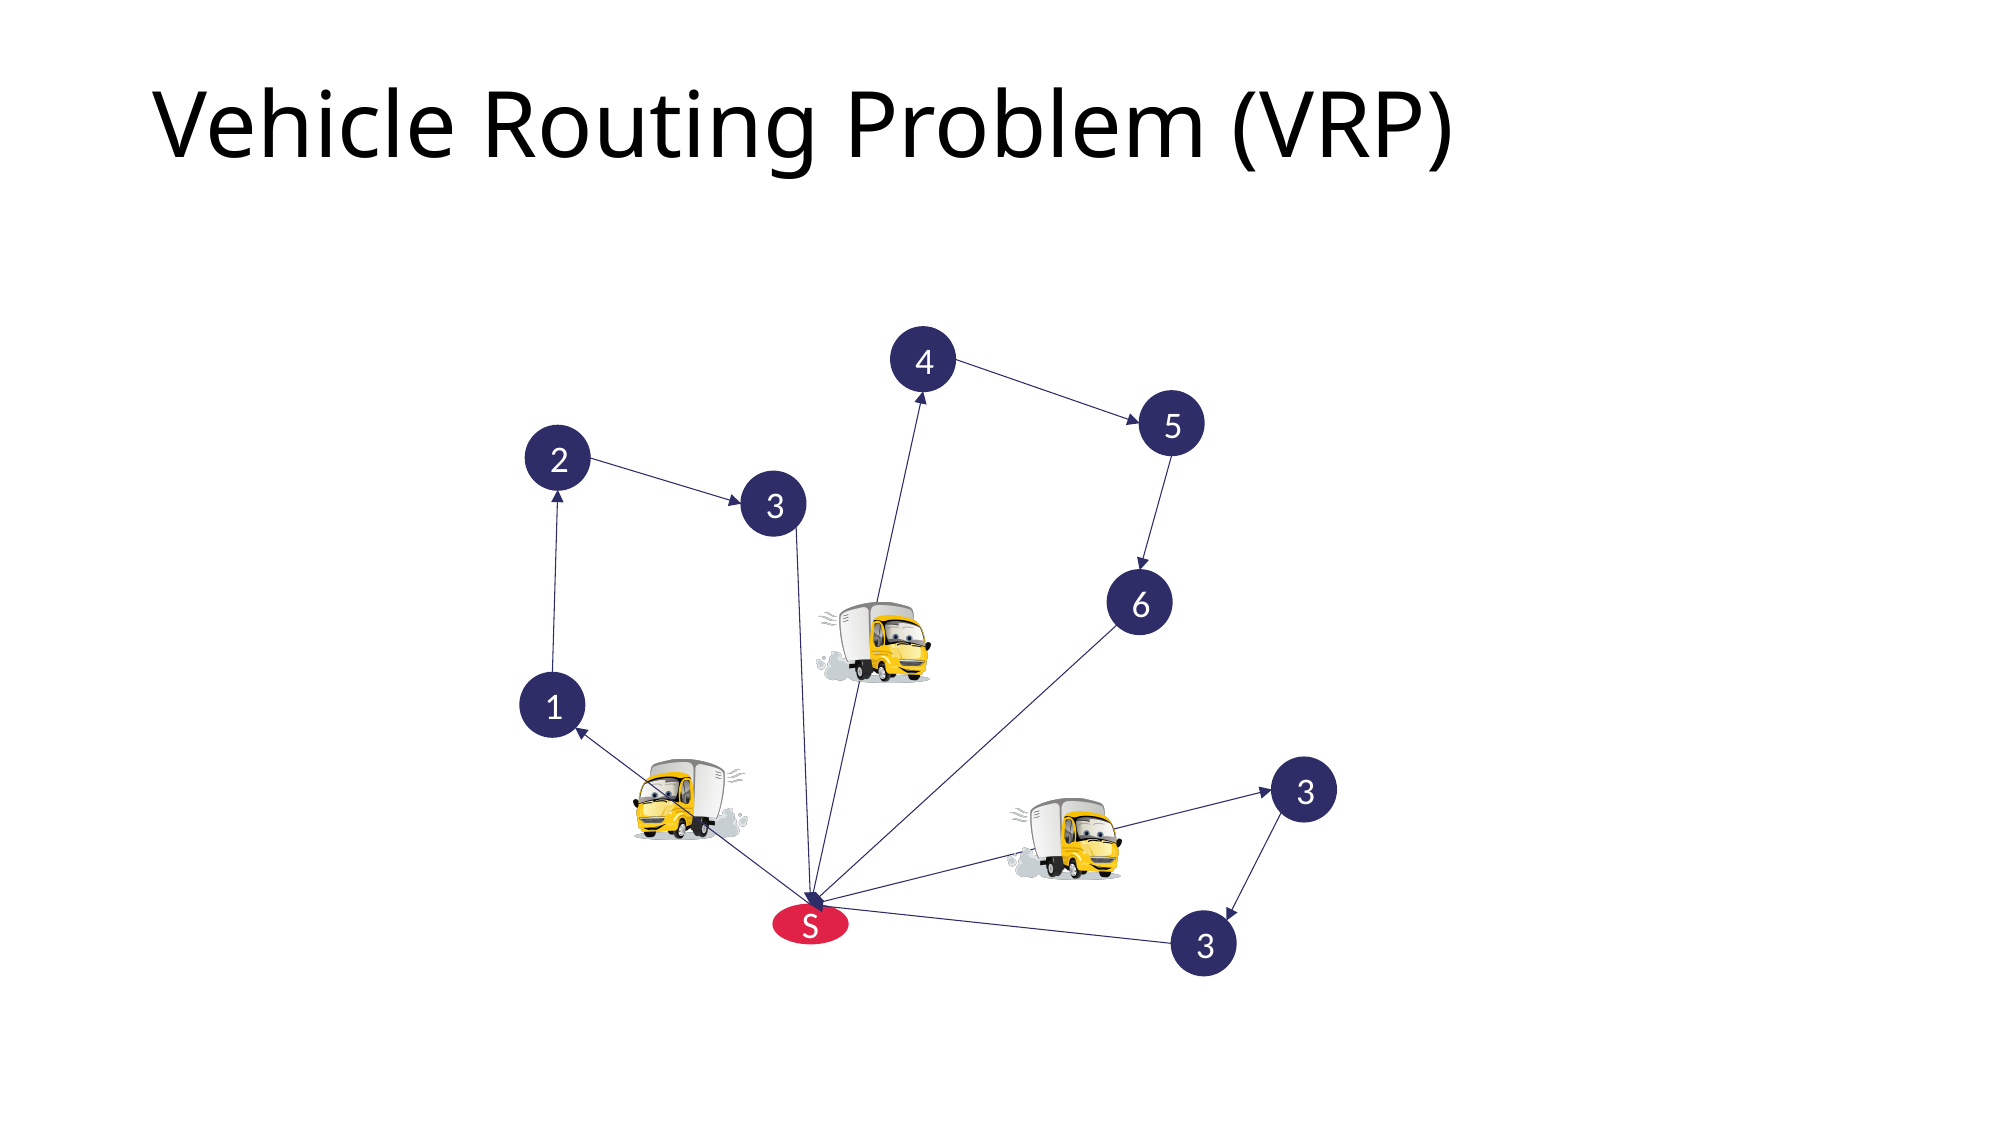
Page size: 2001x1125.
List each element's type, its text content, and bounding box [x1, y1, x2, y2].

text_box 4 [890, 326, 957, 393]
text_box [589, 457, 742, 504]
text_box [1139, 455, 1172, 571]
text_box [810, 391, 924, 624]
text_box 1 [519, 671, 586, 738]
picture [816, 602, 931, 683]
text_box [1226, 812, 1282, 921]
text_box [796, 526, 810, 905]
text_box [552, 489, 558, 673]
text_box 3 [740, 470, 807, 537]
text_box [574, 727, 796, 905]
text_box 6 [1106, 569, 1173, 636]
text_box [810, 624, 1118, 905]
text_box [810, 904, 1172, 944]
picture [1007, 798, 1122, 880]
text_box 2 [524, 424, 591, 491]
text_box 3 [1270, 756, 1338, 823]
text_box 5 [1138, 390, 1205, 457]
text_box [955, 359, 1140, 424]
title Vehicle Routing Problem (VRP) [137, 59, 1863, 196]
text_box S [772, 905, 818, 945]
text_box 3 [1170, 910, 1237, 977]
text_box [1118, 789, 1272, 905]
